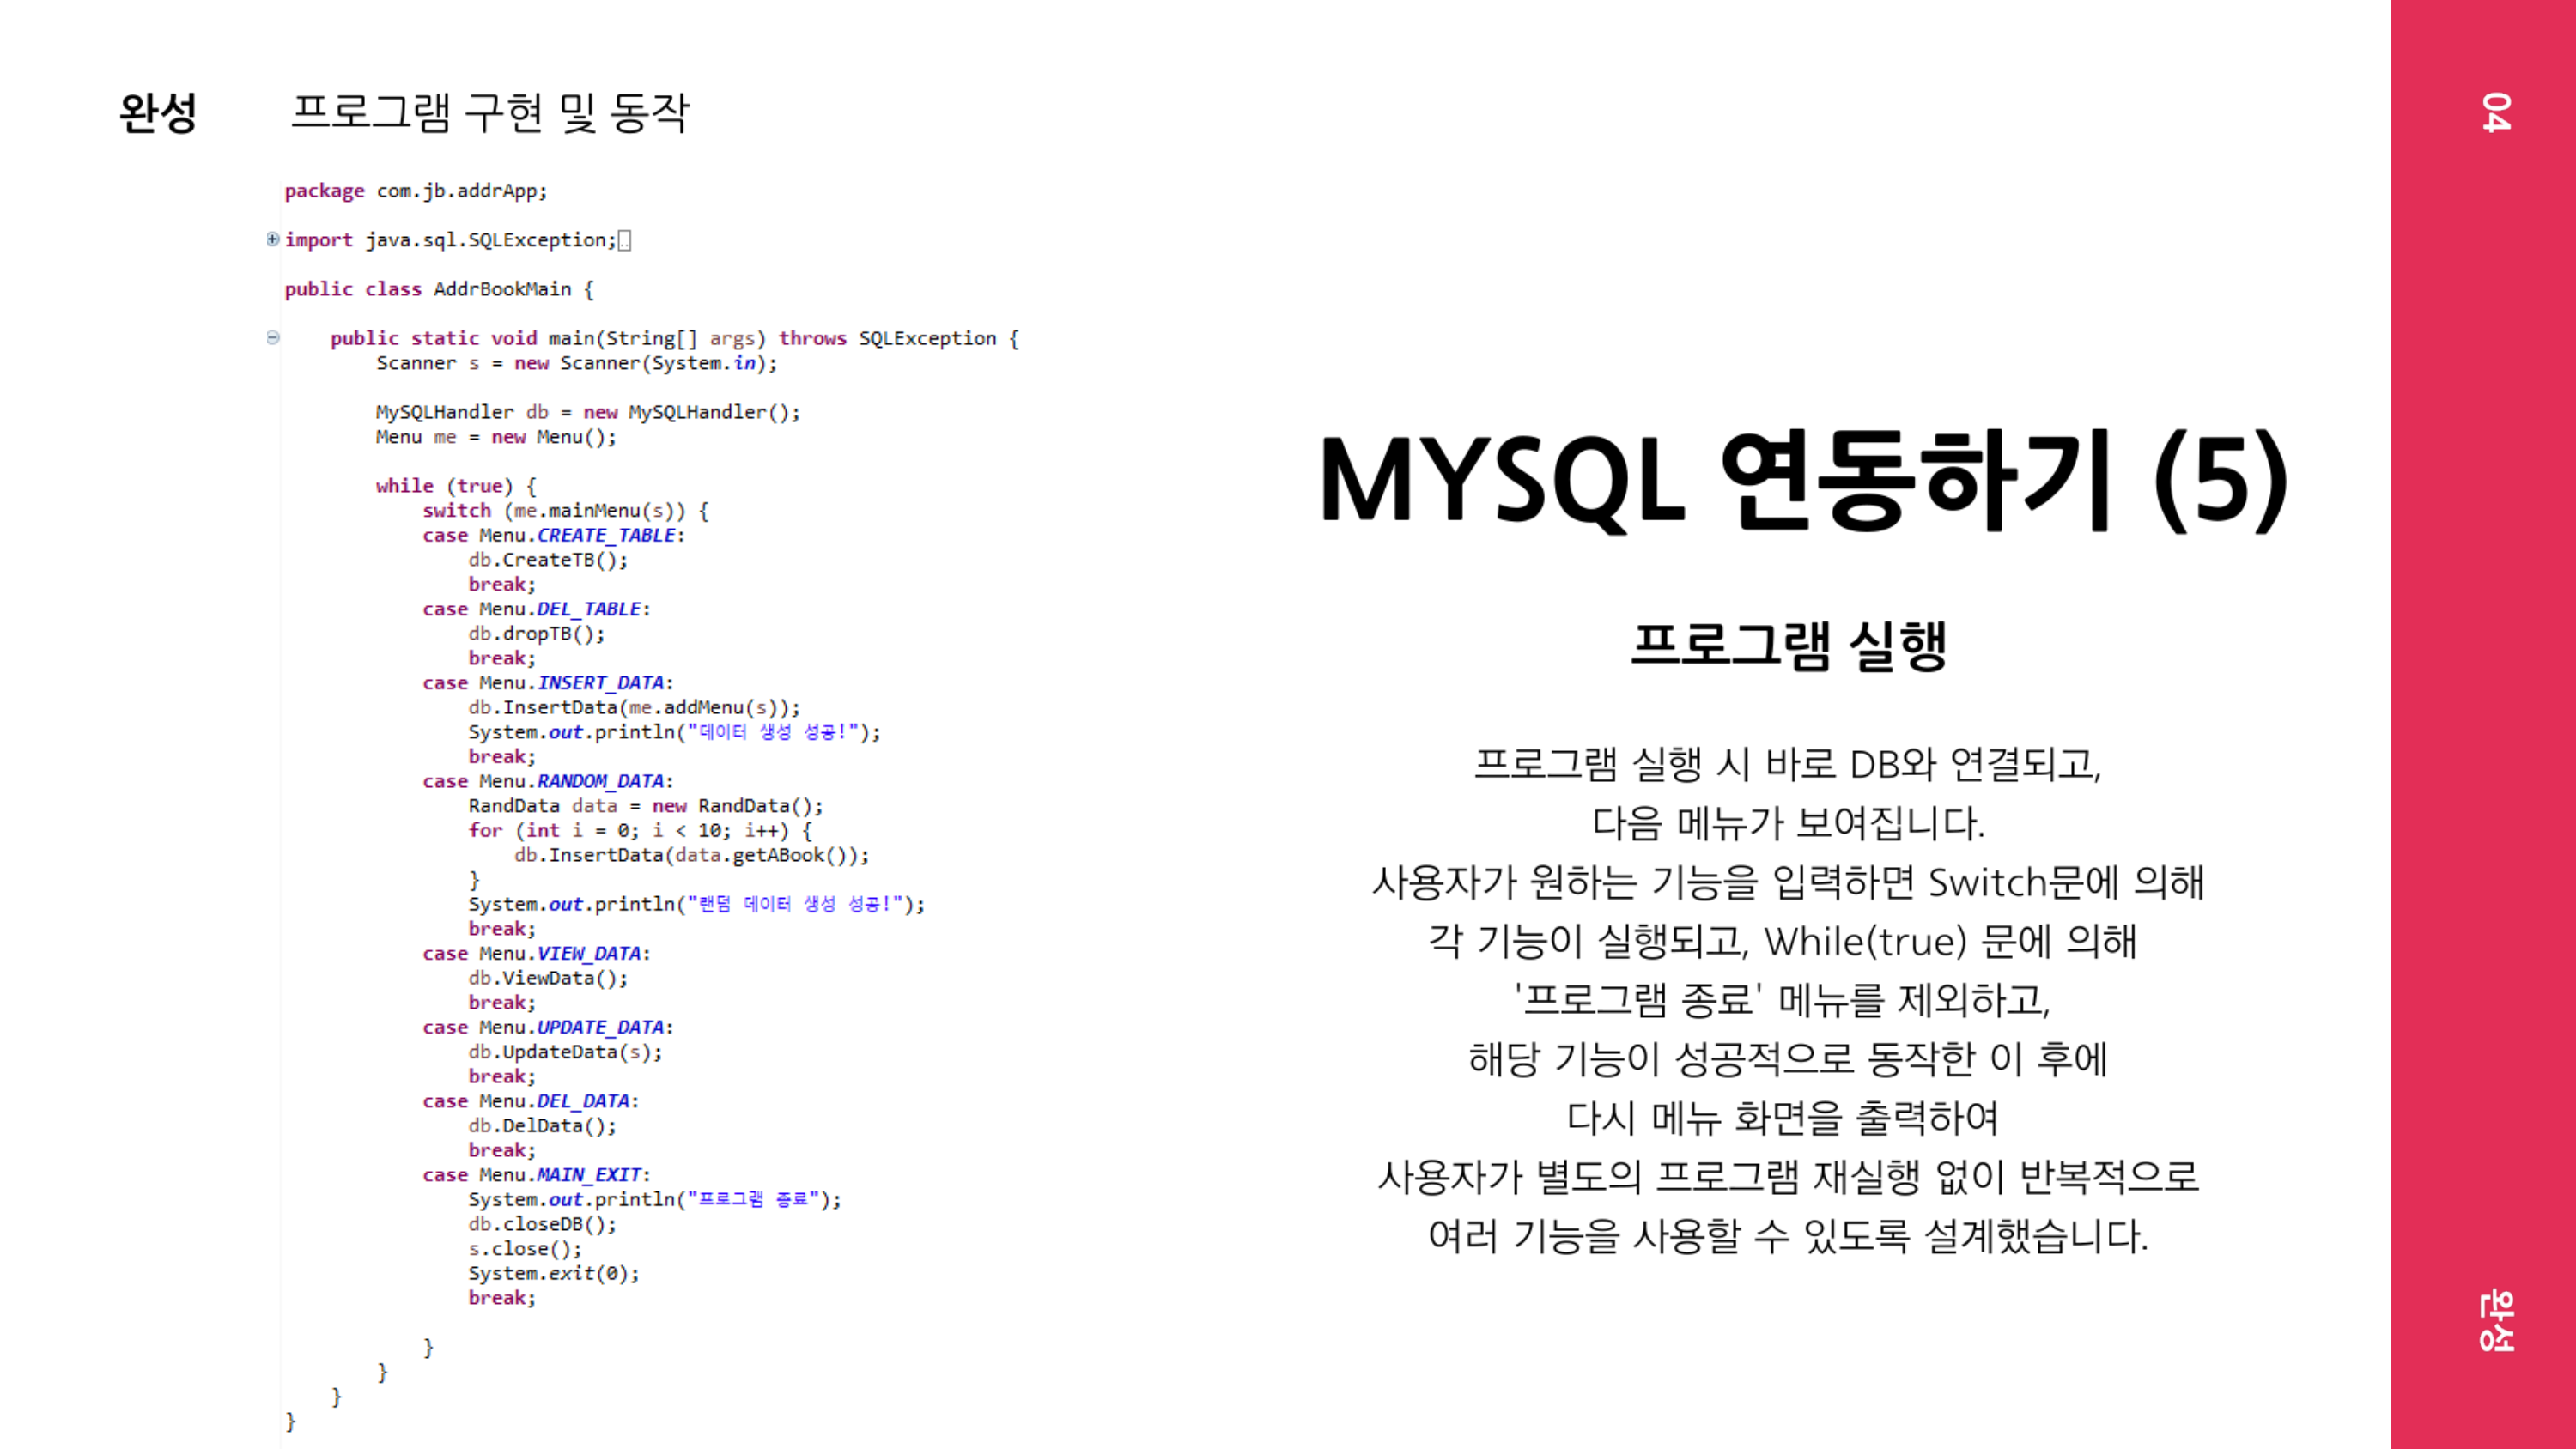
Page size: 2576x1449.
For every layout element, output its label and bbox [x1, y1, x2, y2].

text_box [267, 181, 1029, 1449]
picture [1299, 385, 2344, 585]
picture [284, 76, 710, 155]
text_box [2391, 0, 2576, 1449]
picture [1281, 732, 2225, 1286]
text_box [2475, 90, 2527, 1356]
picture [112, 76, 220, 155]
picture [1410, 600, 1974, 698]
